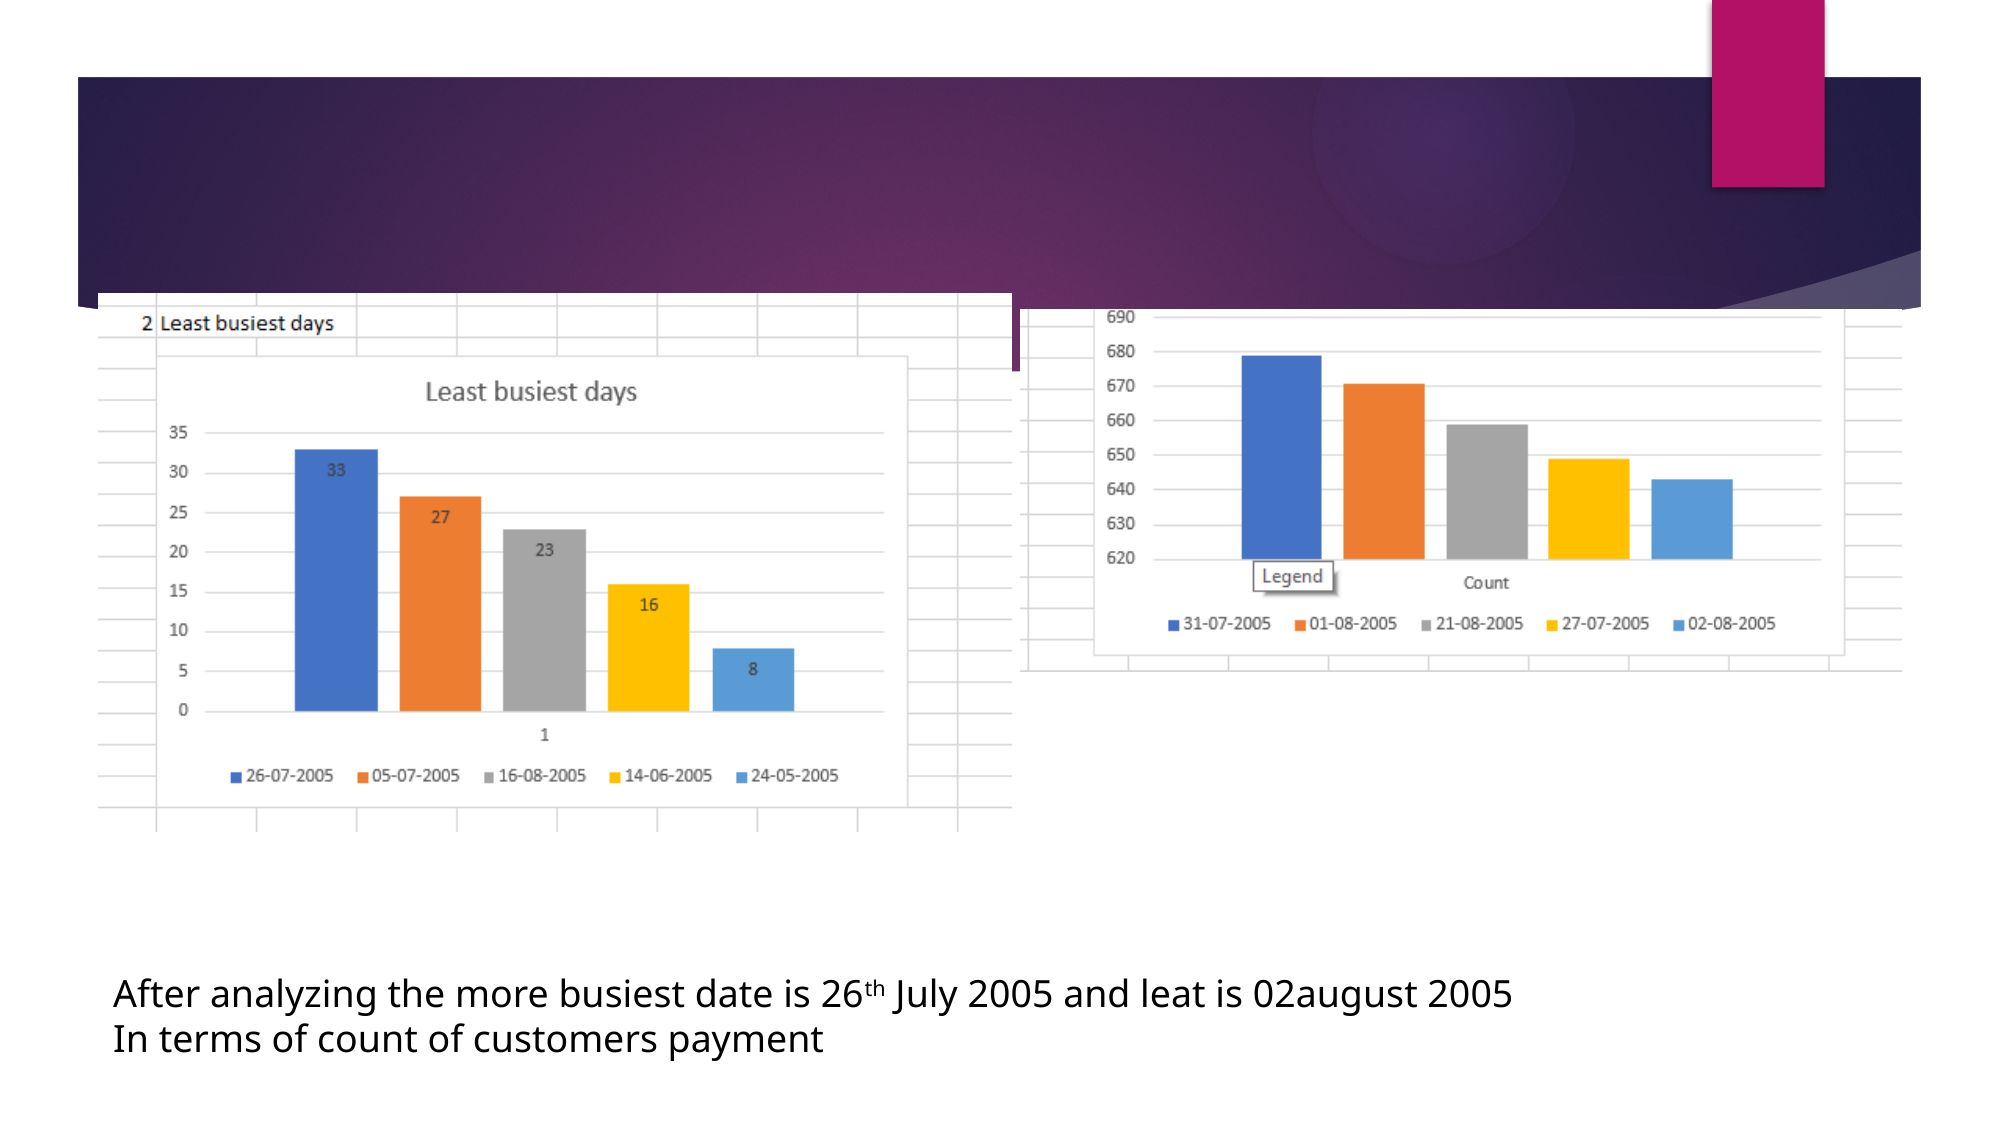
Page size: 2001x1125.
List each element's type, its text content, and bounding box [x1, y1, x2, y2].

picture [98, 293, 1012, 832]
picture [1019, 309, 1902, 673]
text_box After analyzing the more busiest date is 26th July 2005 and leat is 02august 2005 In terms of count of customers payment [98, 963, 1776, 1068]
